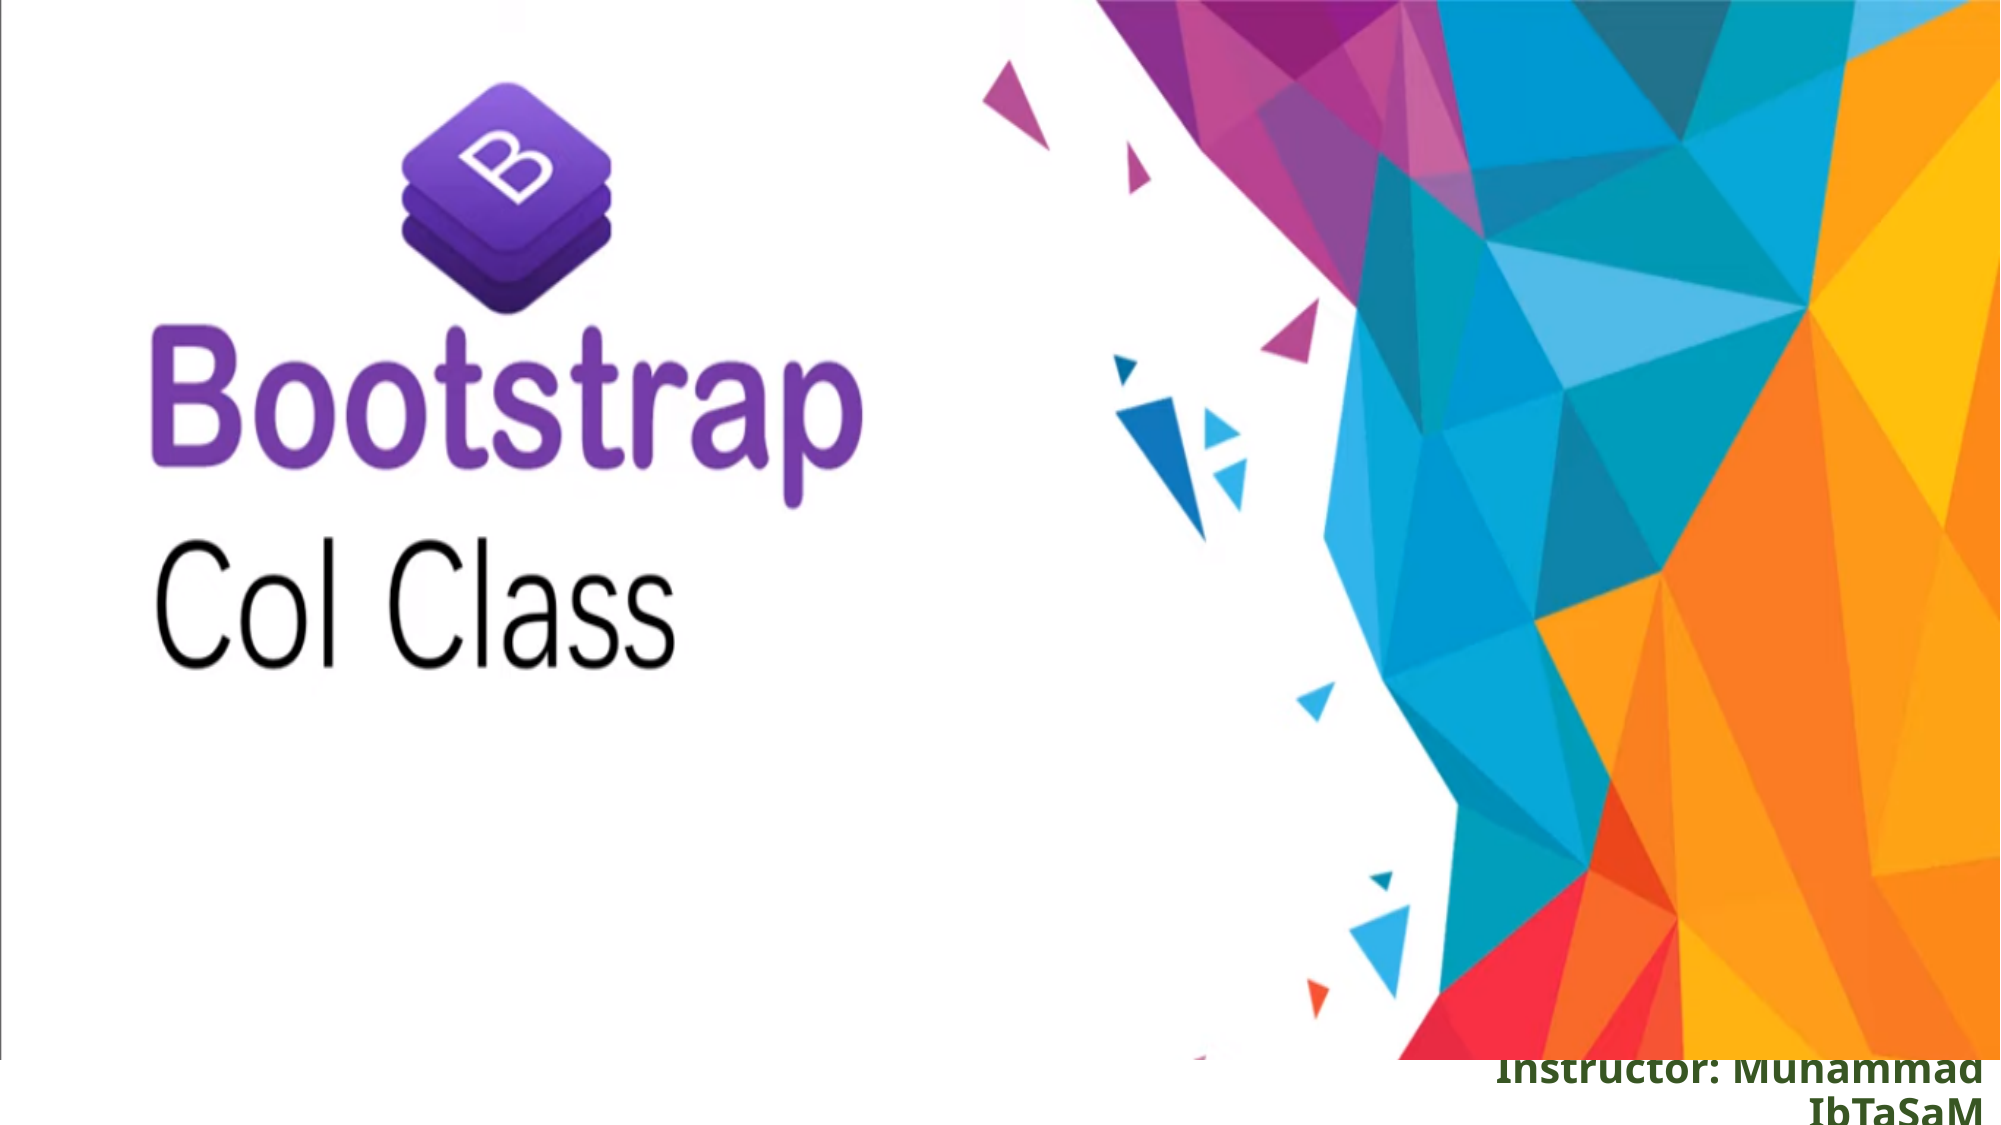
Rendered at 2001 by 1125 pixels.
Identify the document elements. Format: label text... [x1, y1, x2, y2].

picture [0, 0, 2000, 1060]
title Instructor: Muhammad IbTaSaM [1351, 1060, 2000, 1125]
